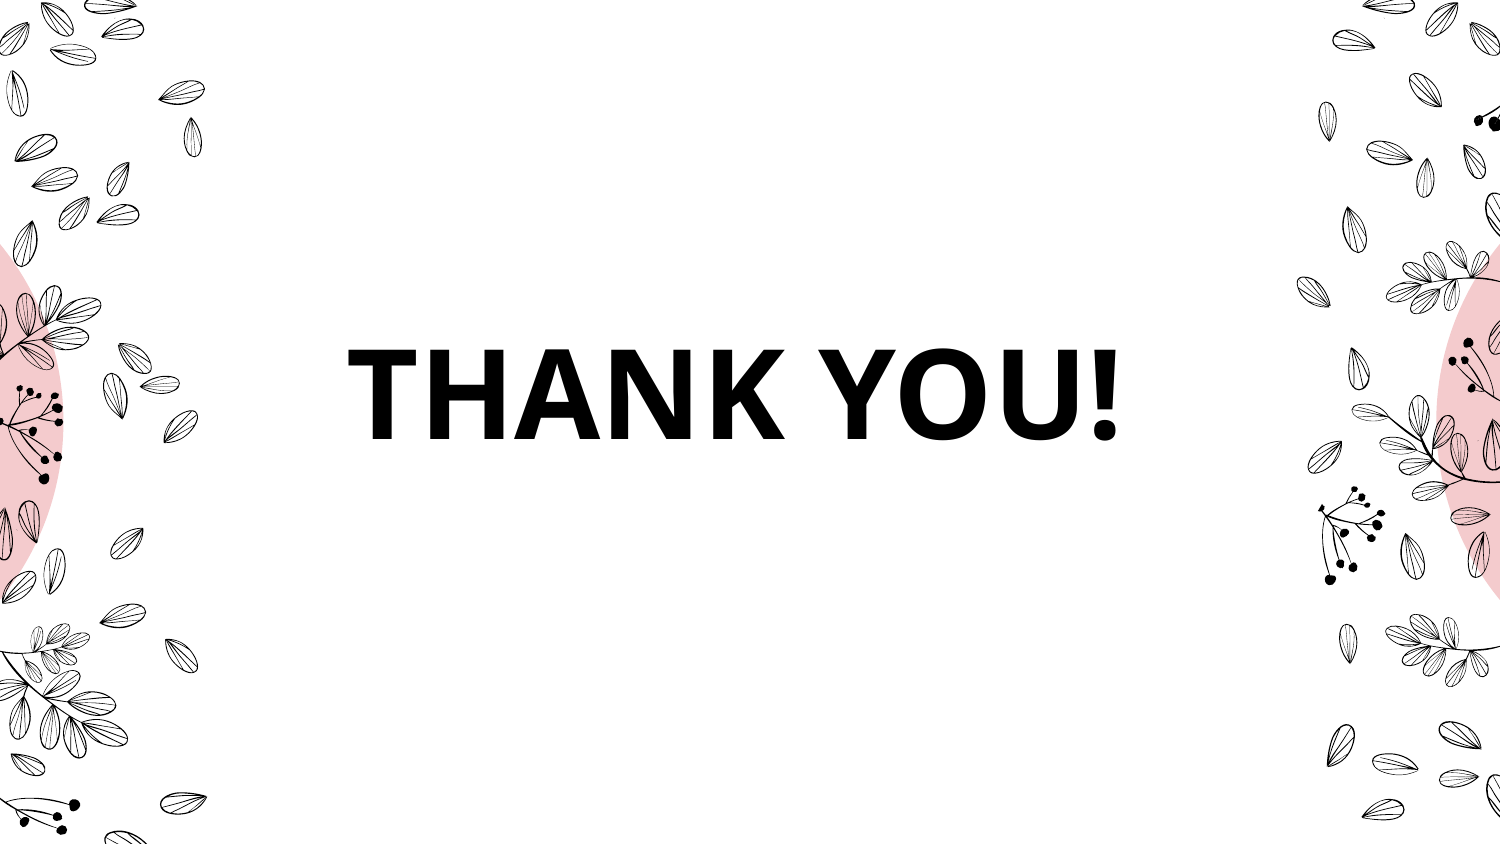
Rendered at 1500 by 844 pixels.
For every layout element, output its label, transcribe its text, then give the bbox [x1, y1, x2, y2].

title THANK YOU! [331, 299, 1500, 448]
